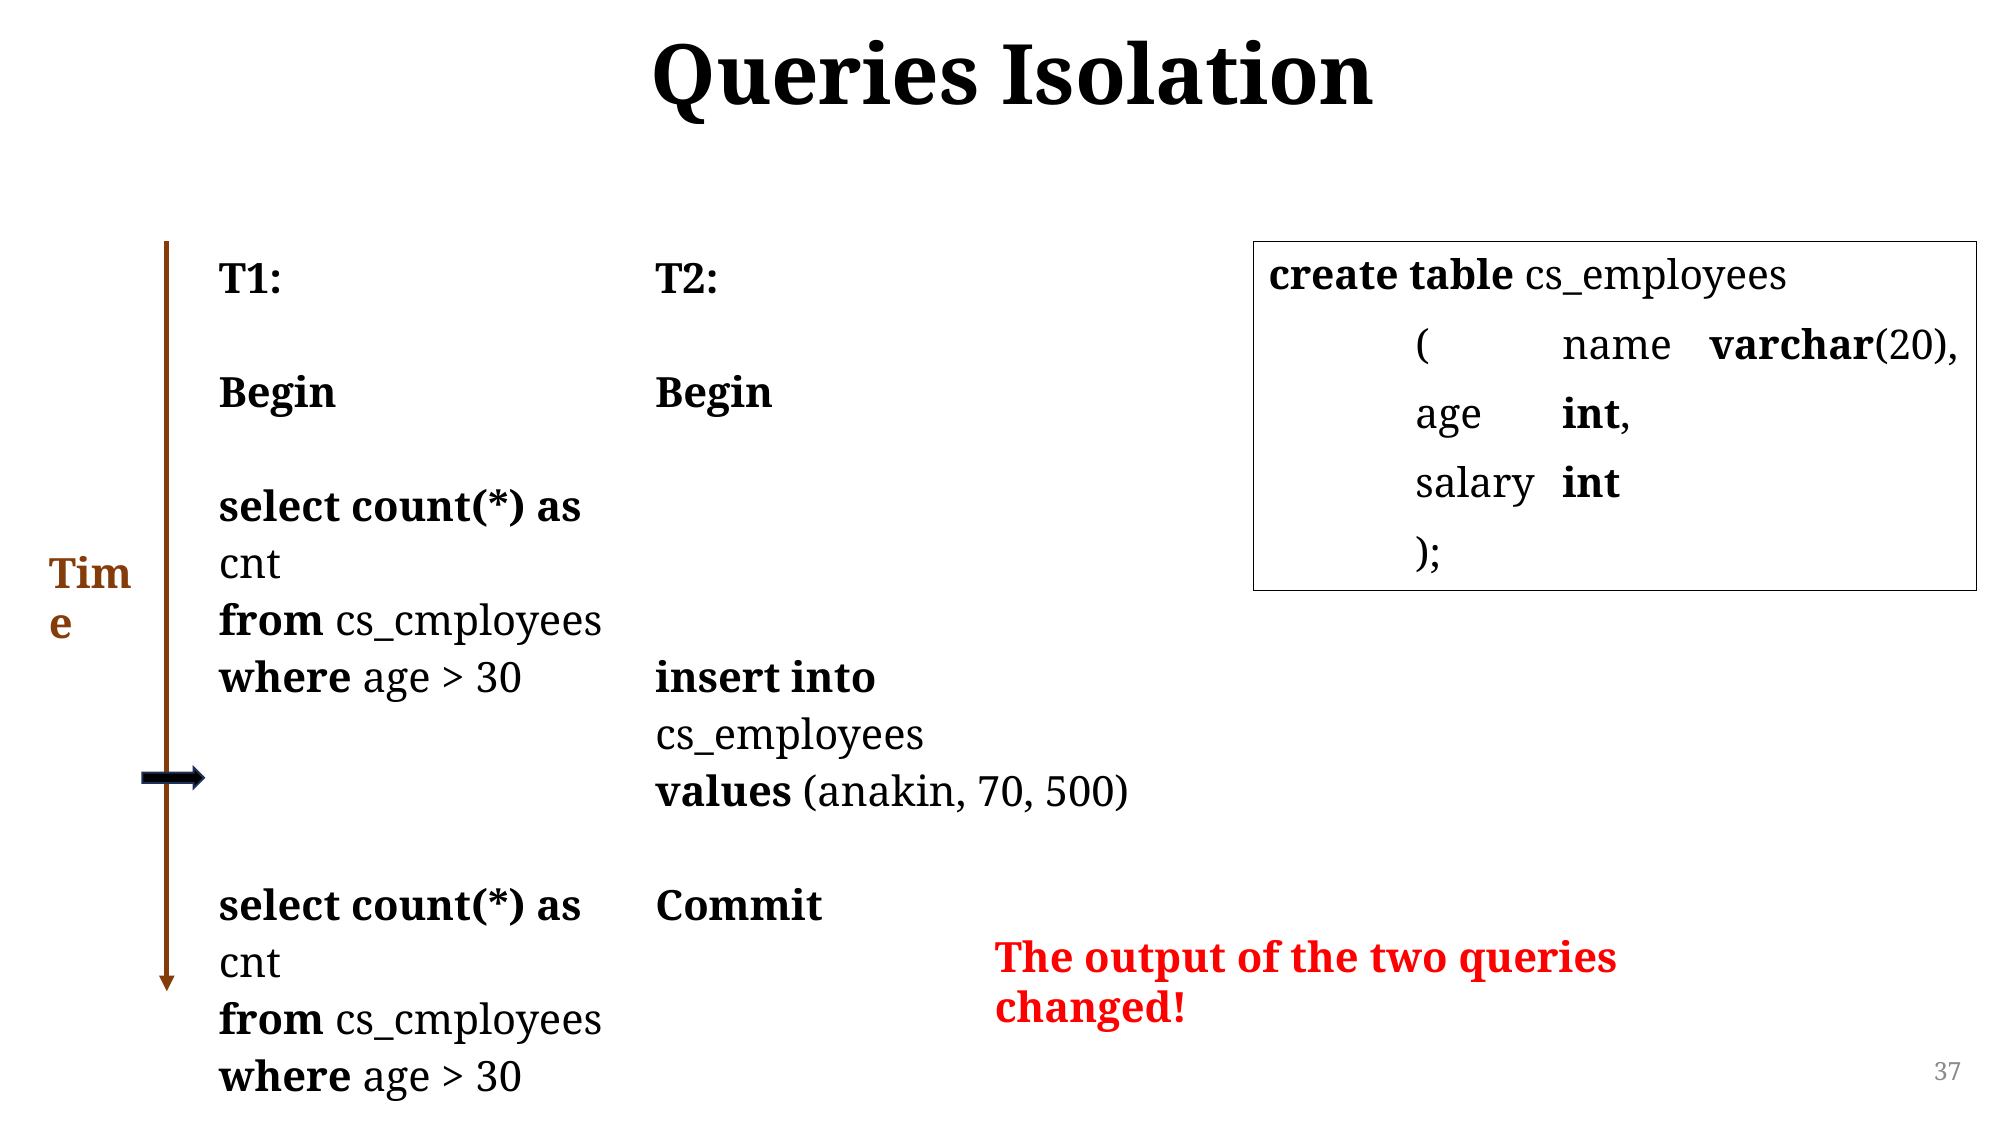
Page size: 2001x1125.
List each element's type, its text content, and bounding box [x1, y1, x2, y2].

title Queries Isolation [150, 3, 1876, 152]
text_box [34, 241, 169, 992]
slide_number 37 [1526, 1042, 1977, 1103]
text_box The output of the two queries changed! [980, 923, 1763, 1038]
table_header T2: Begin insert into cs_employees values (anakin, 70, 500) Commit [640, 241, 1150, 1125]
list create table cs_employees ( name varchar(20), age int, salary int ); [1253, 241, 1977, 591]
table_header T1: Begin select count(*) as cnt from cs_cmployees where age > 30 select count(*) as cnt from cs_cmployees where age > 30 Commit [204, 241, 640, 1125]
text_box [169, 765, 206, 791]
